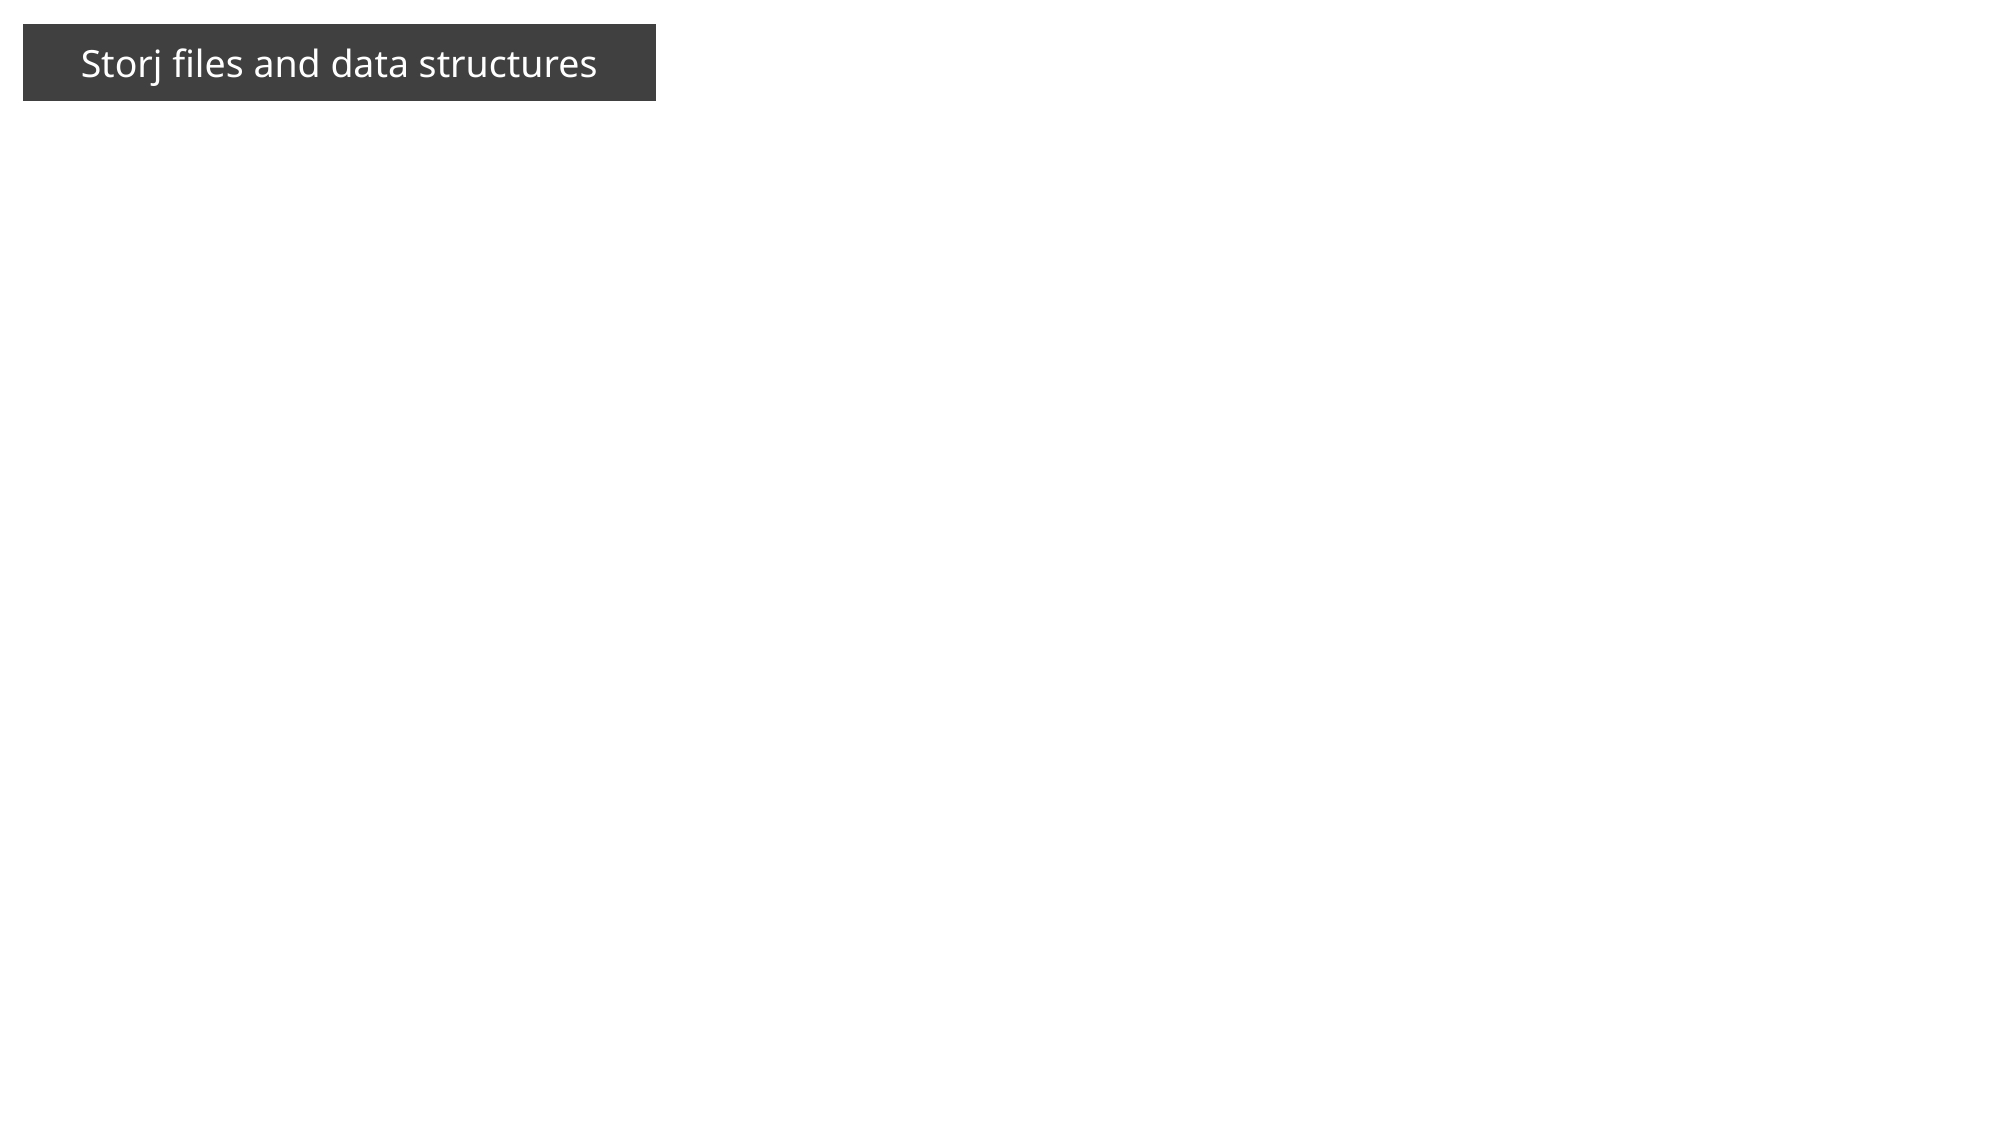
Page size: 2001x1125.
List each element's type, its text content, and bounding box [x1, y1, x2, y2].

text_box Storj files and data structures [23, 24, 656, 101]
